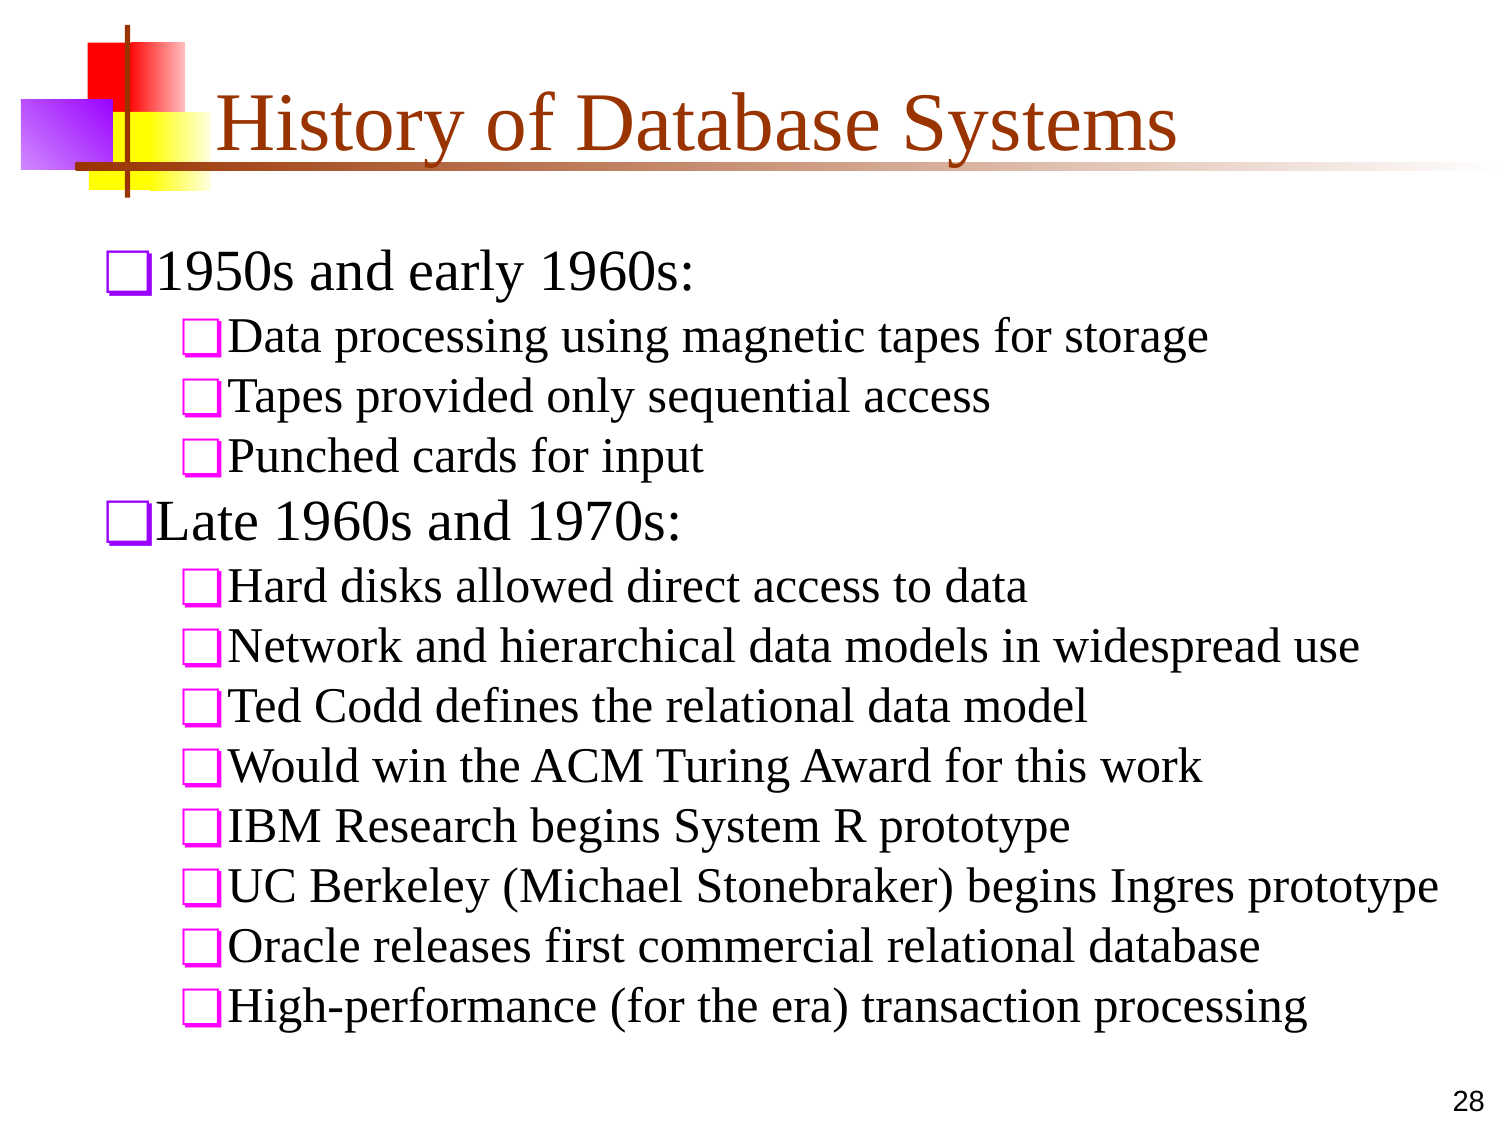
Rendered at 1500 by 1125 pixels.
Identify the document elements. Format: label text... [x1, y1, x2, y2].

title History of Database Systems [200, 37, 1479, 175]
slide_number ‹#› [1187, 1050, 1500, 1125]
list 1950s and early 1960s: Data processing using magnetic tapes for storage Tapes provided only sequential access Punched cards for input Late 1960s and 1970s: Hard disks allowed direct access to data Network and hierarchical data models in widespread use Ted Codd defines the relational data model Would win the ACM Turing Award for this work IBM Research begins System R prototype UC Berkeley (Michael Stonebraker) begins Ingres prototype Oracle releases first commercial relational database High-performance (for the era) transaction processing [62, 224, 1469, 1006]
